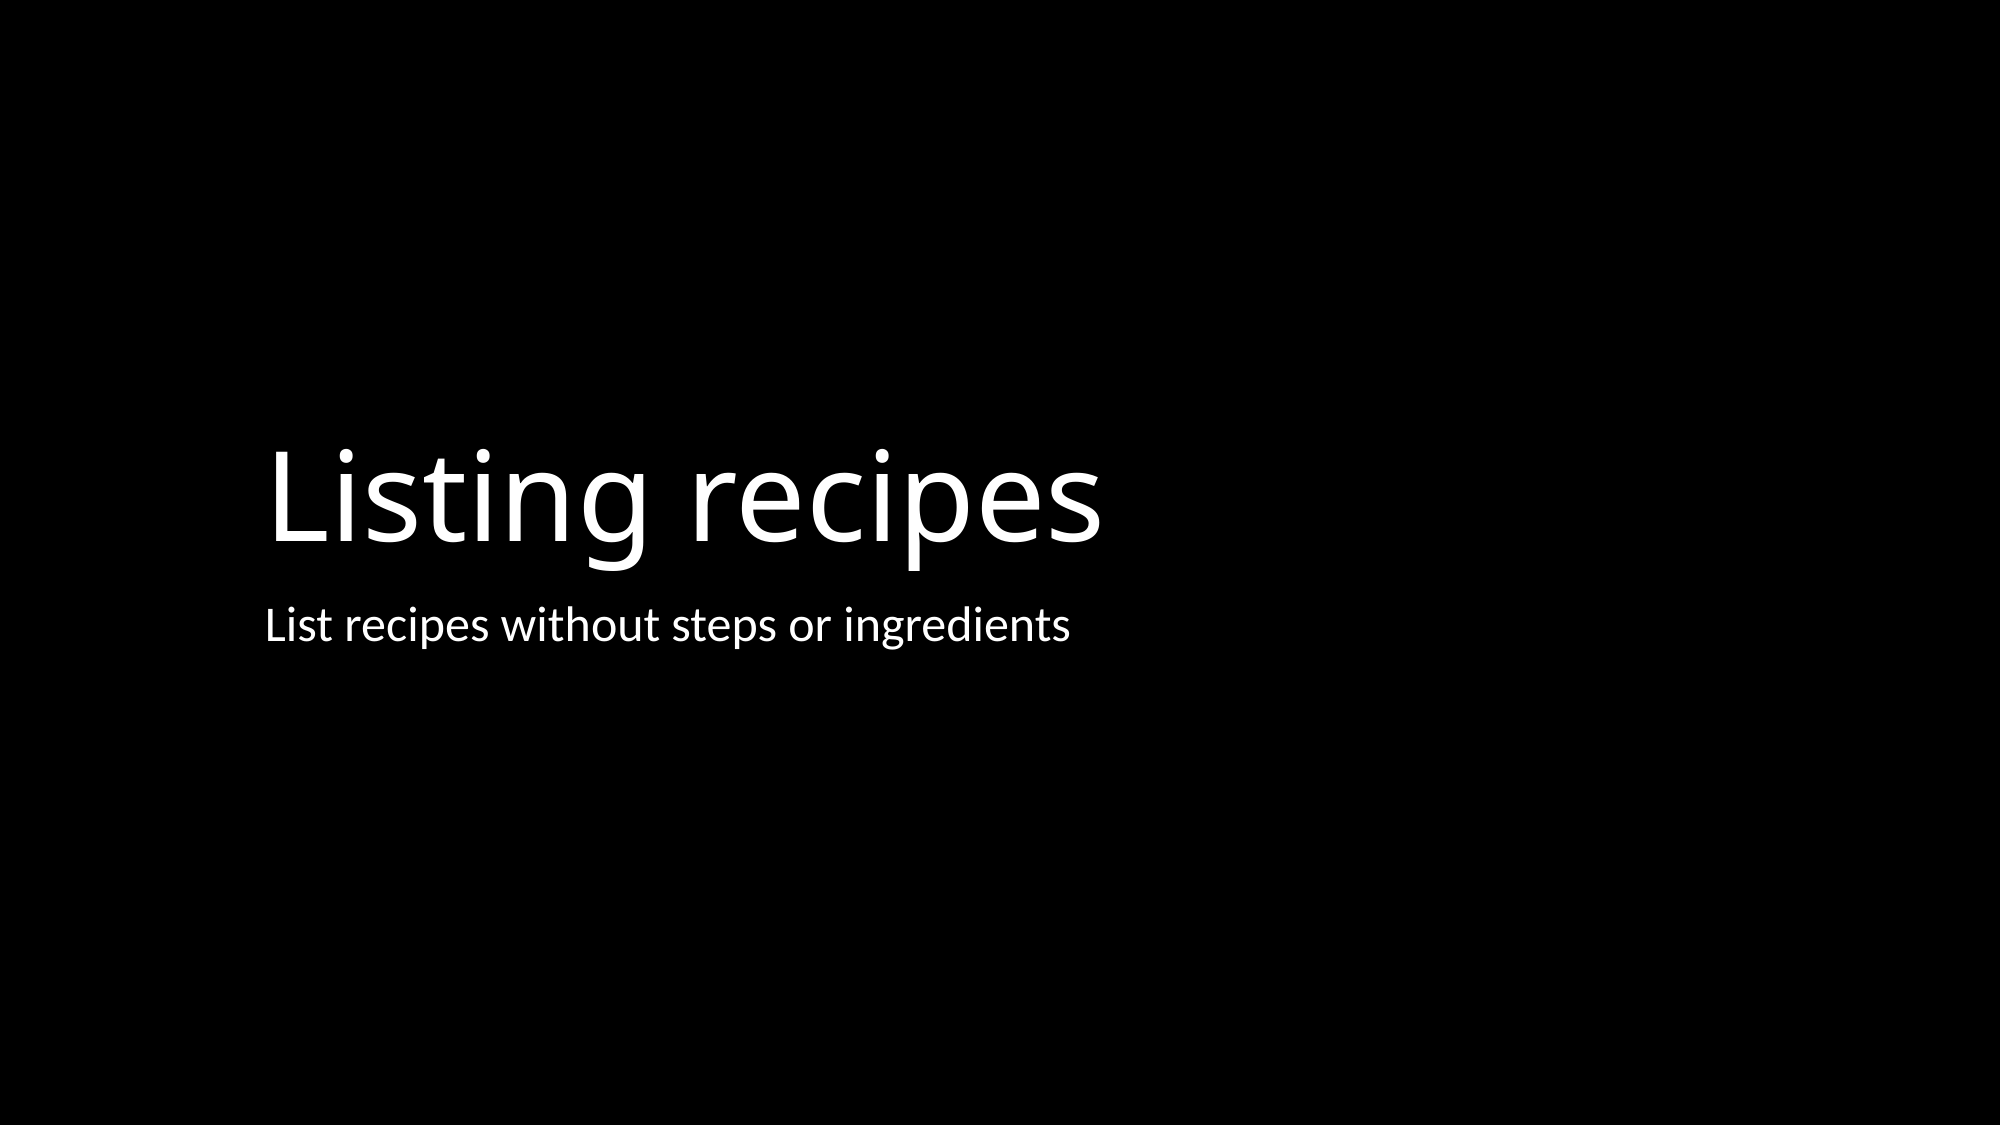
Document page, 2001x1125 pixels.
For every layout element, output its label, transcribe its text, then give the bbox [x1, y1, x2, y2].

subtitle List recipes without steps or ingredients [249, 590, 1220, 863]
title Listing recipes [249, 184, 1750, 576]
